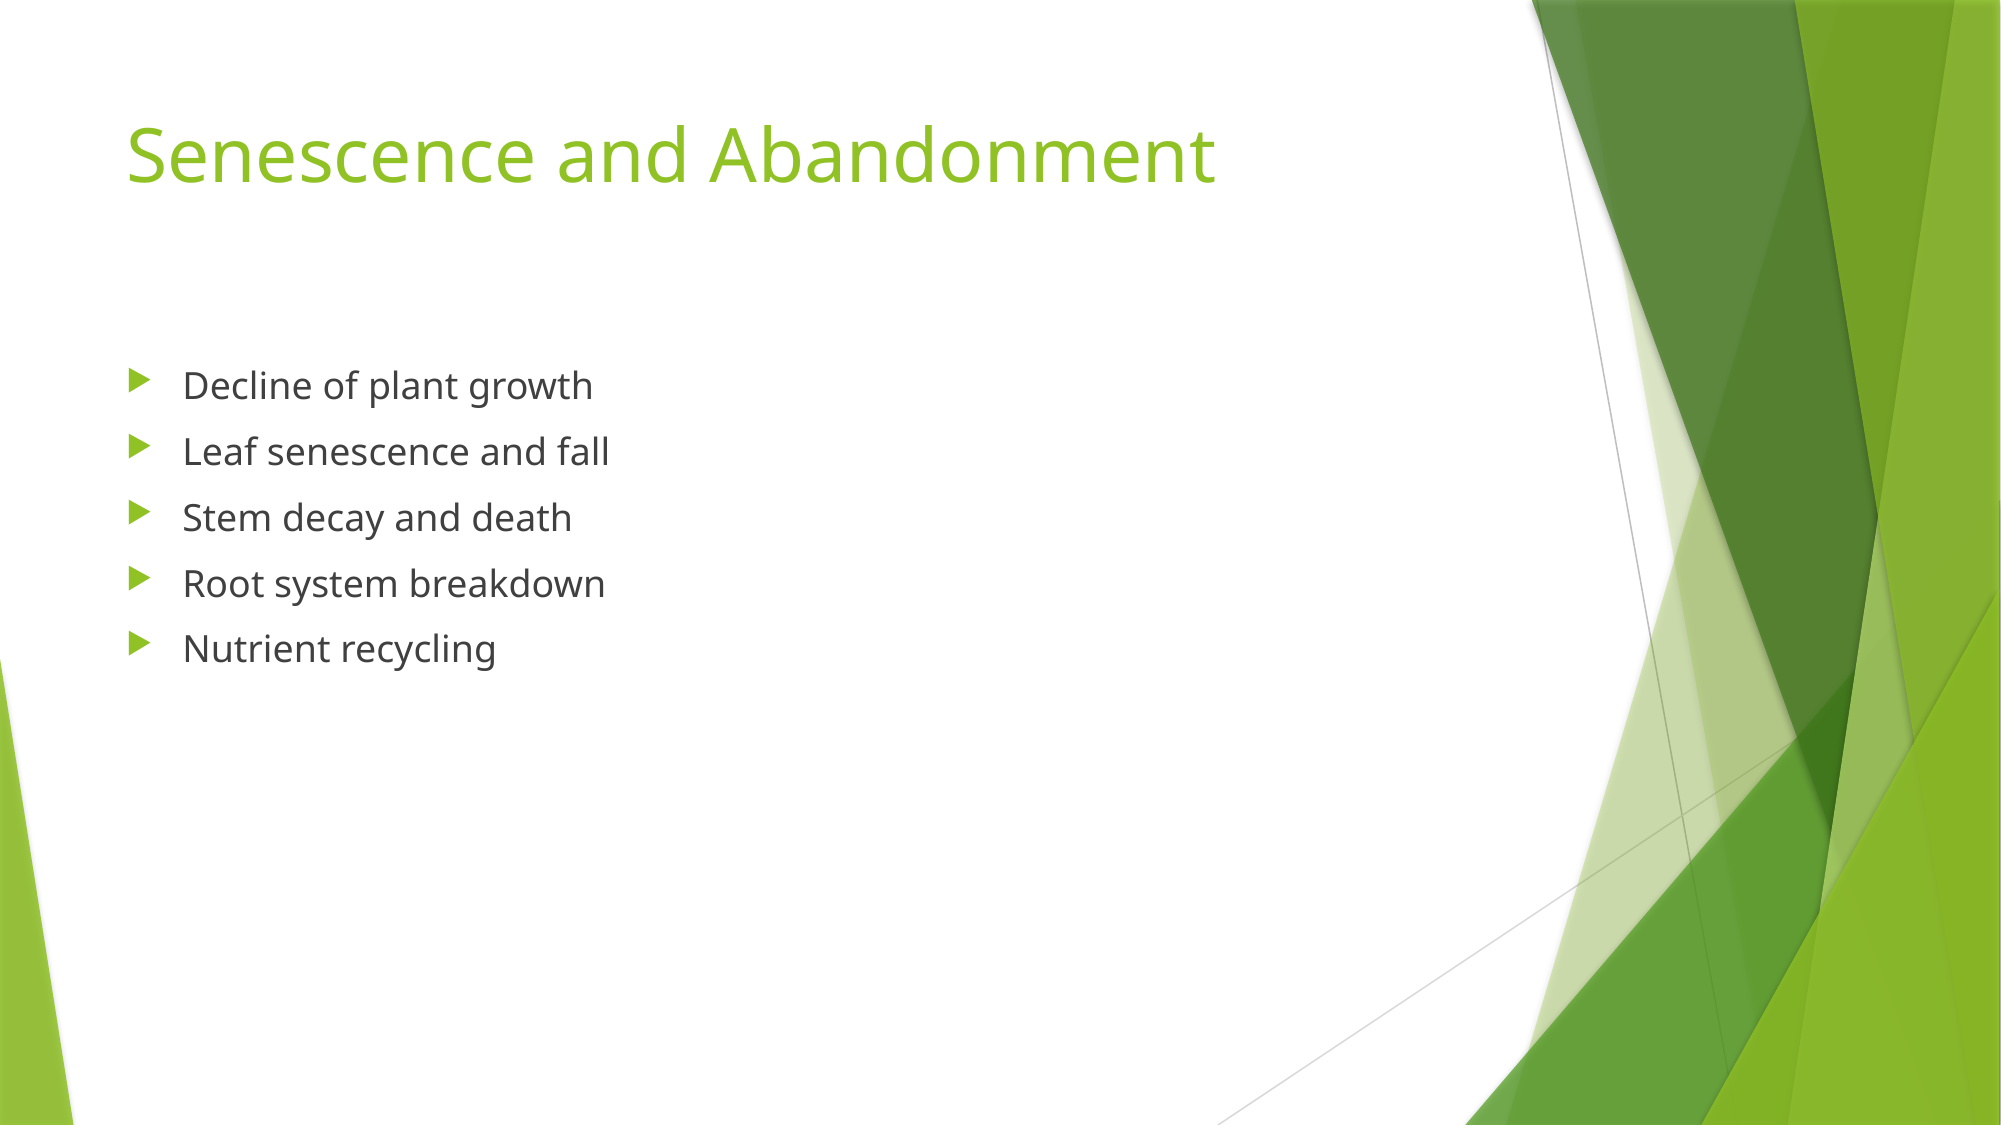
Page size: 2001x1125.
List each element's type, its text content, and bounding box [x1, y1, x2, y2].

title Senescence and Abandonment [111, 99, 1522, 317]
list Decline of plant growth Leaf senescence and fall Stem decay and death Root system breakdown Nutrient recycling [111, 354, 1522, 992]
